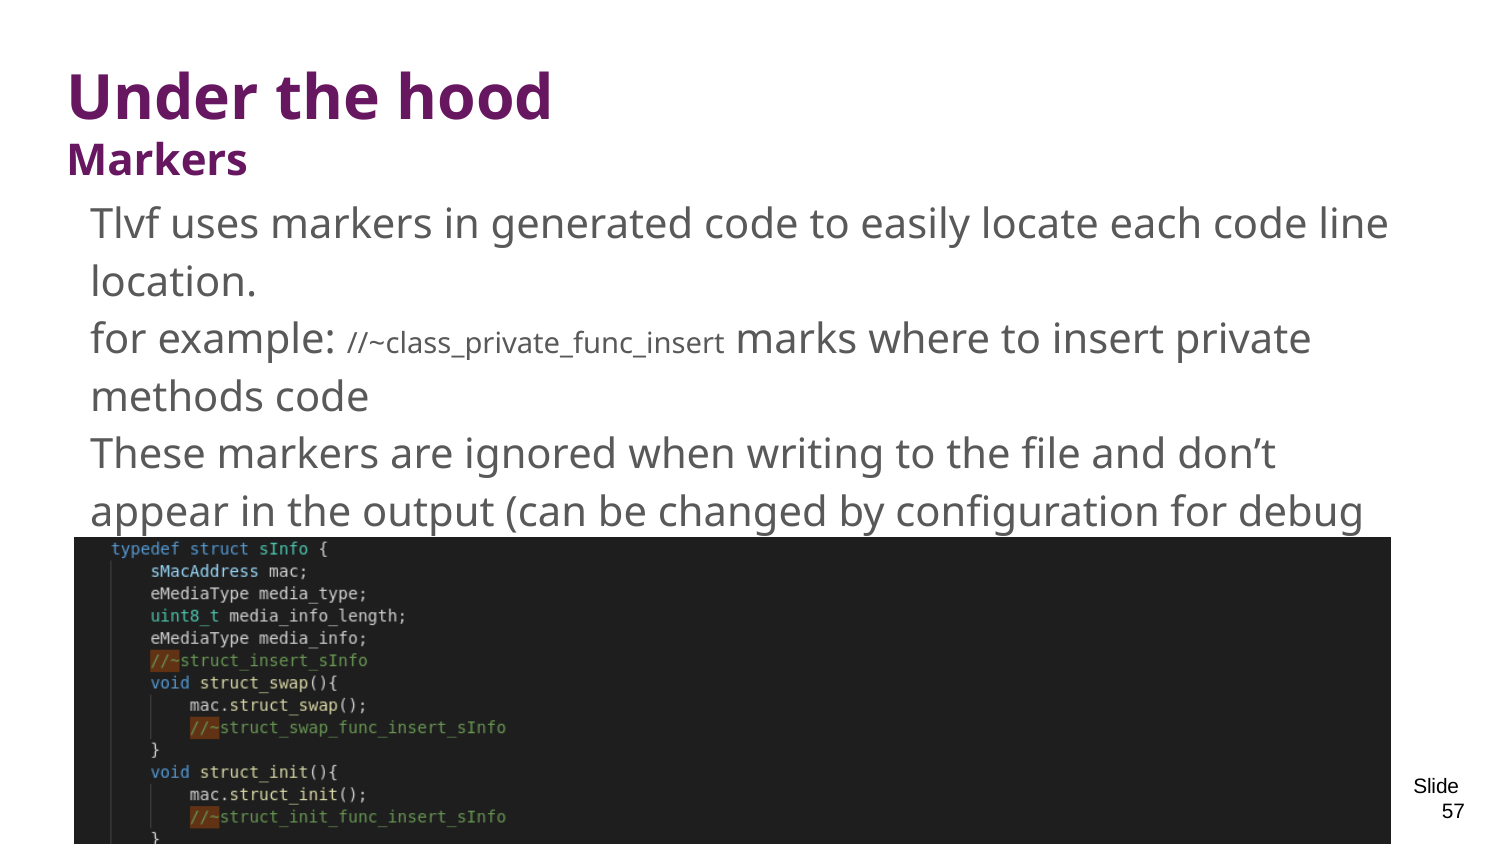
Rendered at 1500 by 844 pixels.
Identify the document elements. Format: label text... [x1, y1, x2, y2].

title Under the hood Markers [51, 42, 1449, 136]
picture [74, 537, 1391, 844]
slide_number Slide 57 [1395, 764, 1480, 830]
list Tlvf uses markers in generated code to easily locate each code line location. for example: //~class_private_func_insert marks where to insert private methods code These markers are ignored when writing to the file and don’t appear in the output (can be changed by configuration for debug purposes). [75, 174, 1425, 764]
